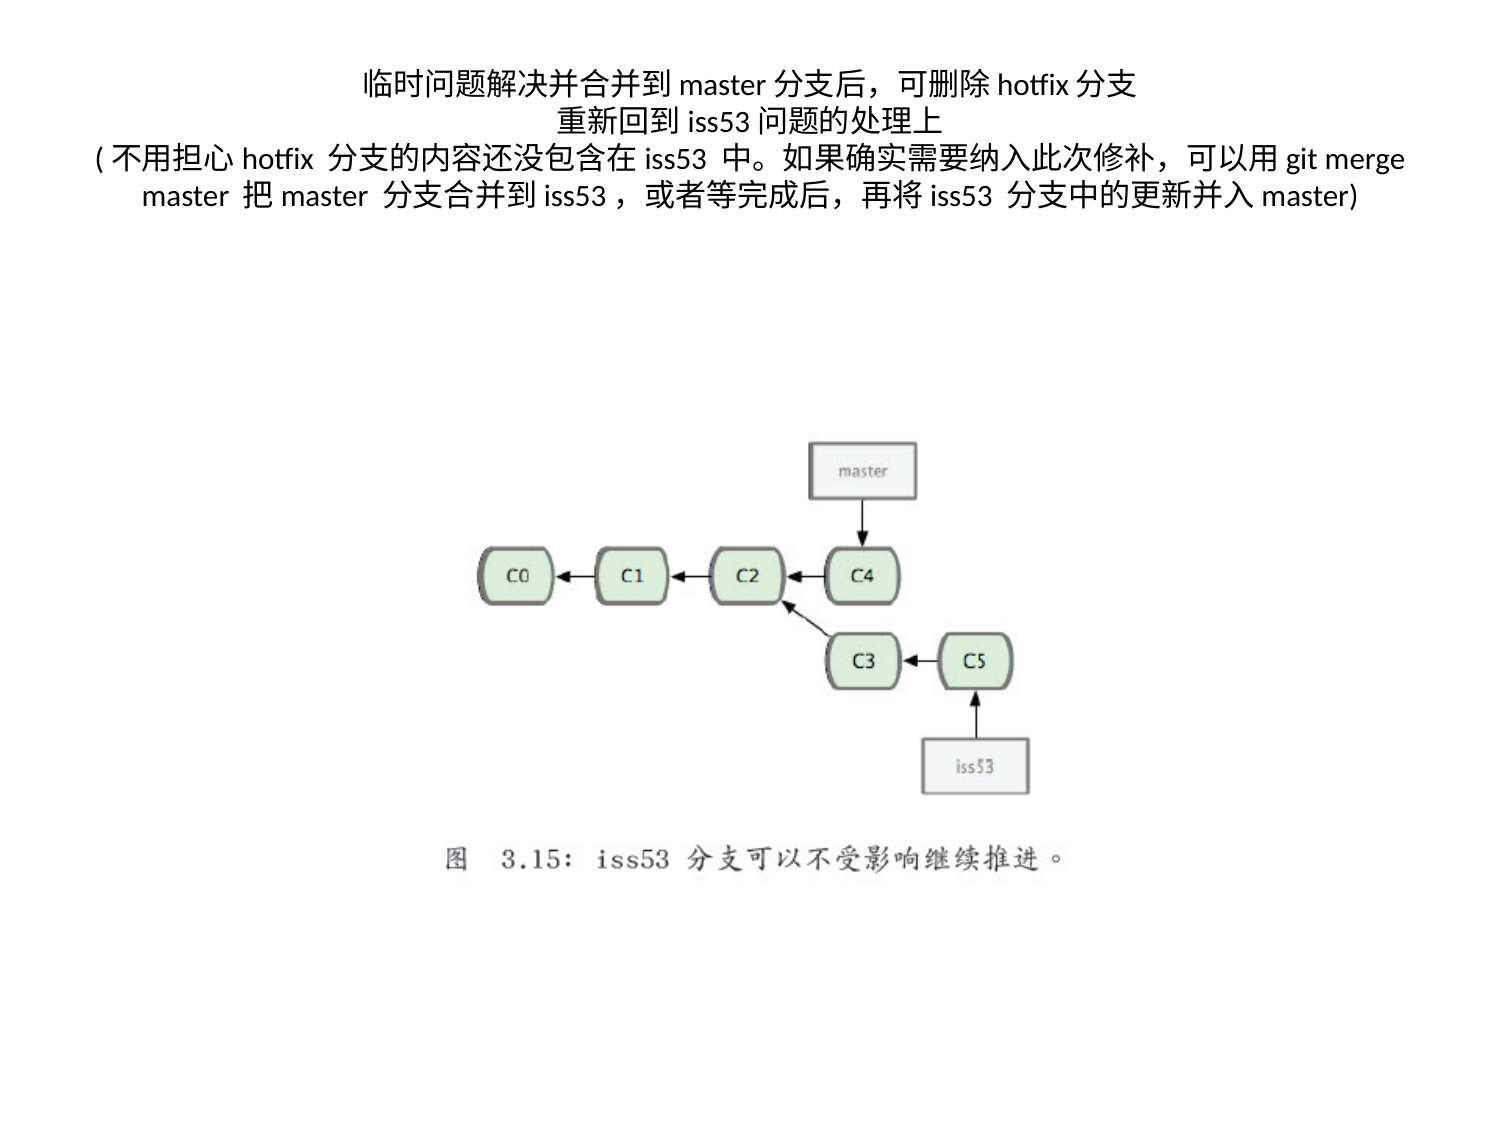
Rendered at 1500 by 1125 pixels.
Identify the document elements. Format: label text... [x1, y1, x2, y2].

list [381, 381, 1119, 886]
title 临时问题解决并合并到master分支后，可删除hotfix分支 重新回到iss53问题的处理上 (不用担心hotfix 分支的内容还没包含在iss53 中。如果确实需要纳入此次修补，可以用git merge master 把master 分支合并到iss53，或者等完成后，再将iss53 分支中的更新并入master) [75, 45, 1425, 233]
